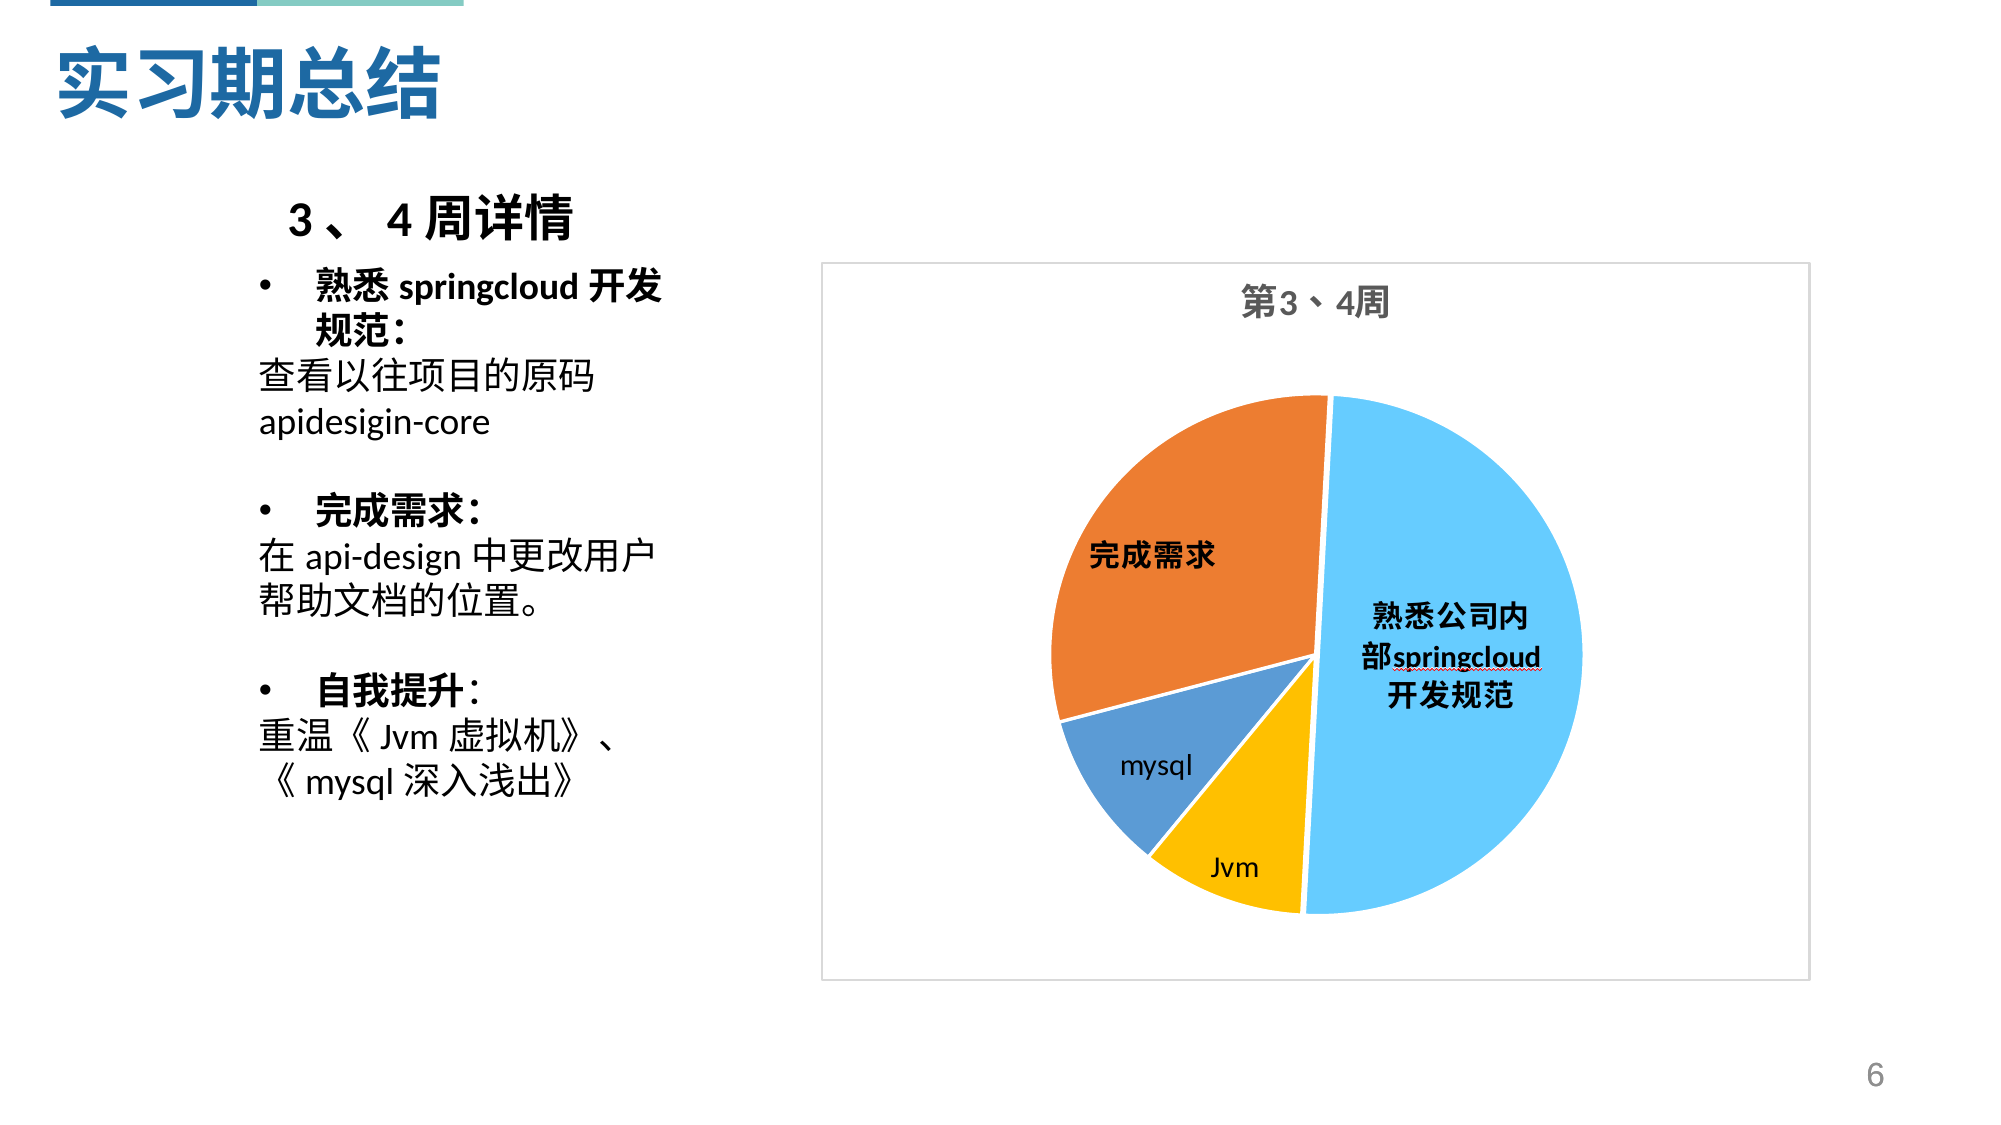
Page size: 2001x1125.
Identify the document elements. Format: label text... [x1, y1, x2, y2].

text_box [50, 0, 464, 6]
text_box 3、4周详情 [272, 179, 589, 254]
text_box 实习期总结 [38, 26, 459, 135]
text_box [812, 254, 1818, 988]
text_box 熟悉springcloud开发规范： 查看以往项目的原码apidesigin-core 完成需求： 在api-design中更改用户帮助文档的位置。 自我提升： 重温《Jvm虚拟机》、《mysql深入浅出》 [168, 254, 693, 845]
text_box 6 [1433, 1042, 1900, 1103]
